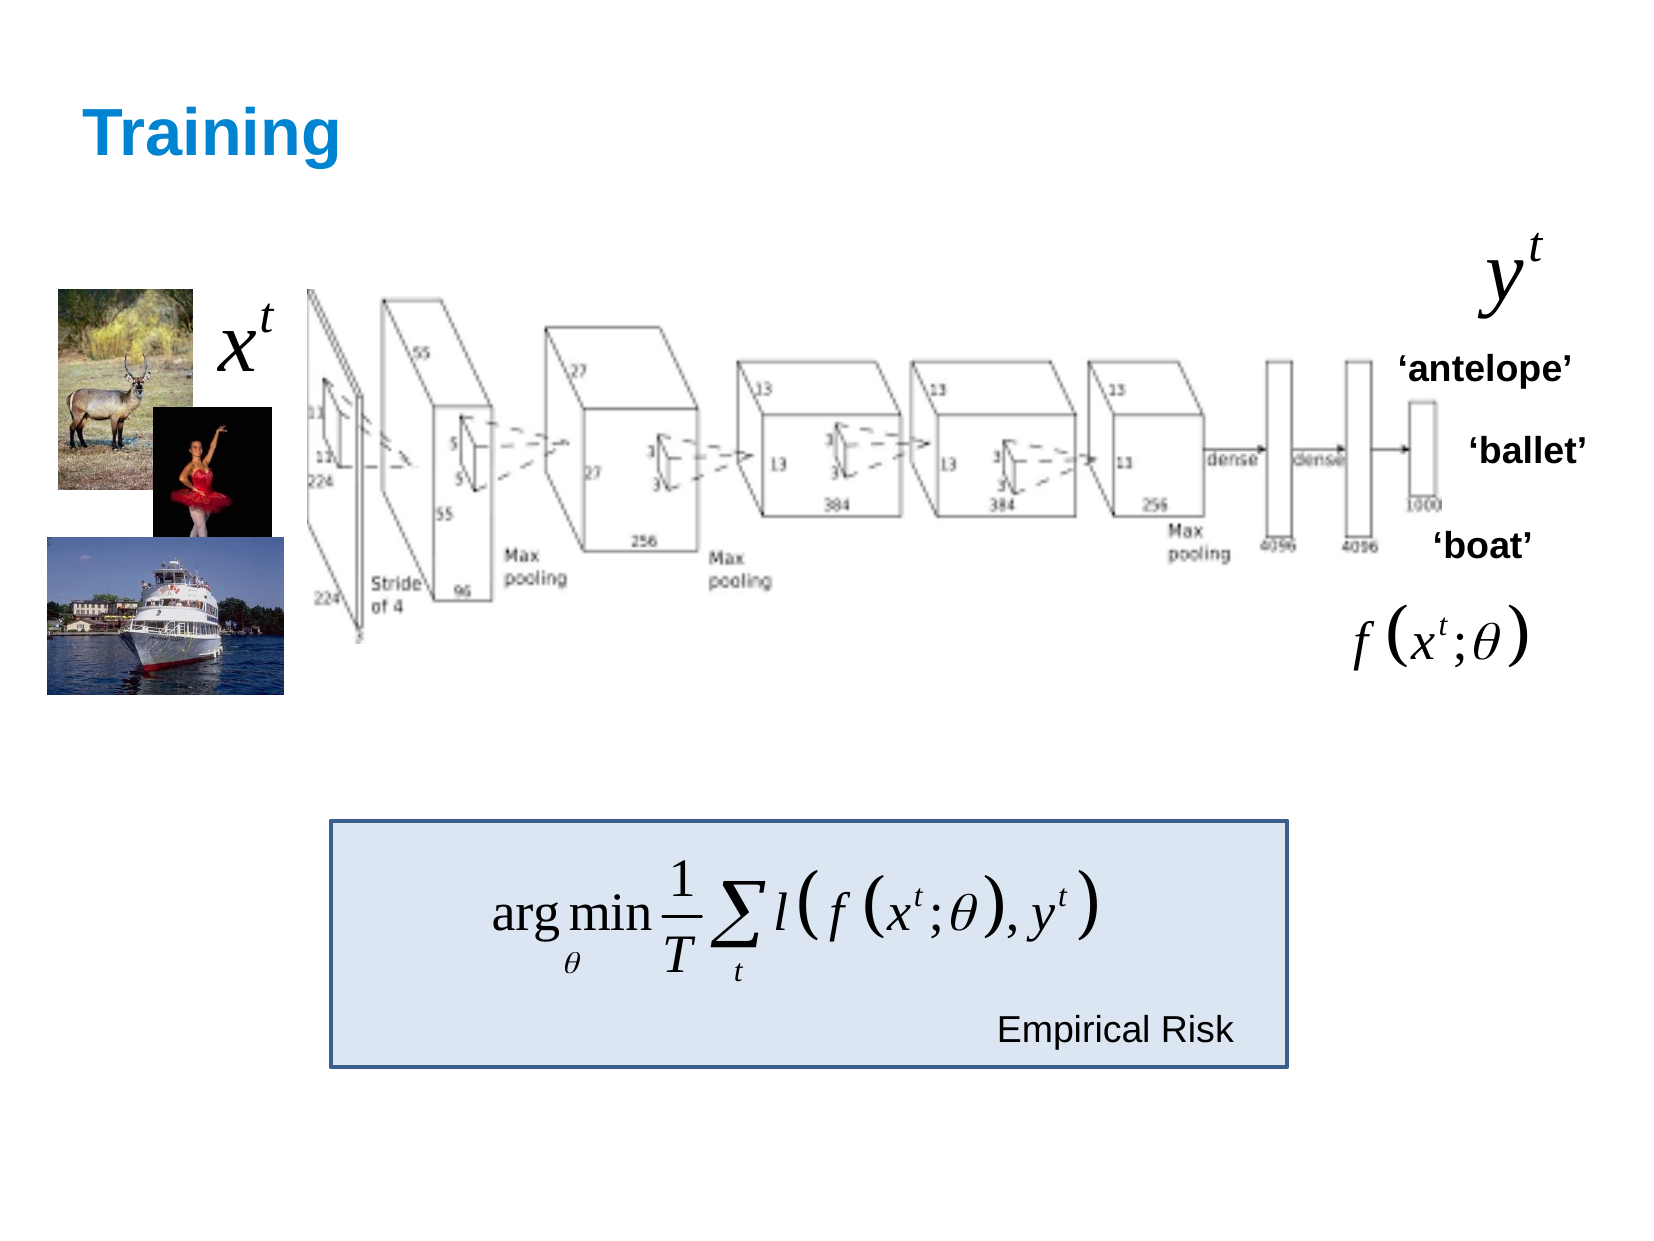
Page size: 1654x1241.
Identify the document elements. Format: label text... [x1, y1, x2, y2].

text_box ‘boat’ [1446, 513, 1548, 574]
text_box ‘ballet’ [1453, 419, 1603, 479]
picture [306, 289, 1442, 644]
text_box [1334, 596, 1534, 696]
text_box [330, 820, 1430, 1068]
text_box ‘antelope’ [1446, 336, 1588, 397]
picture [46, 288, 284, 696]
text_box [200, 277, 296, 394]
text_box Training [82, 88, 1571, 169]
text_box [1464, 206, 1559, 337]
